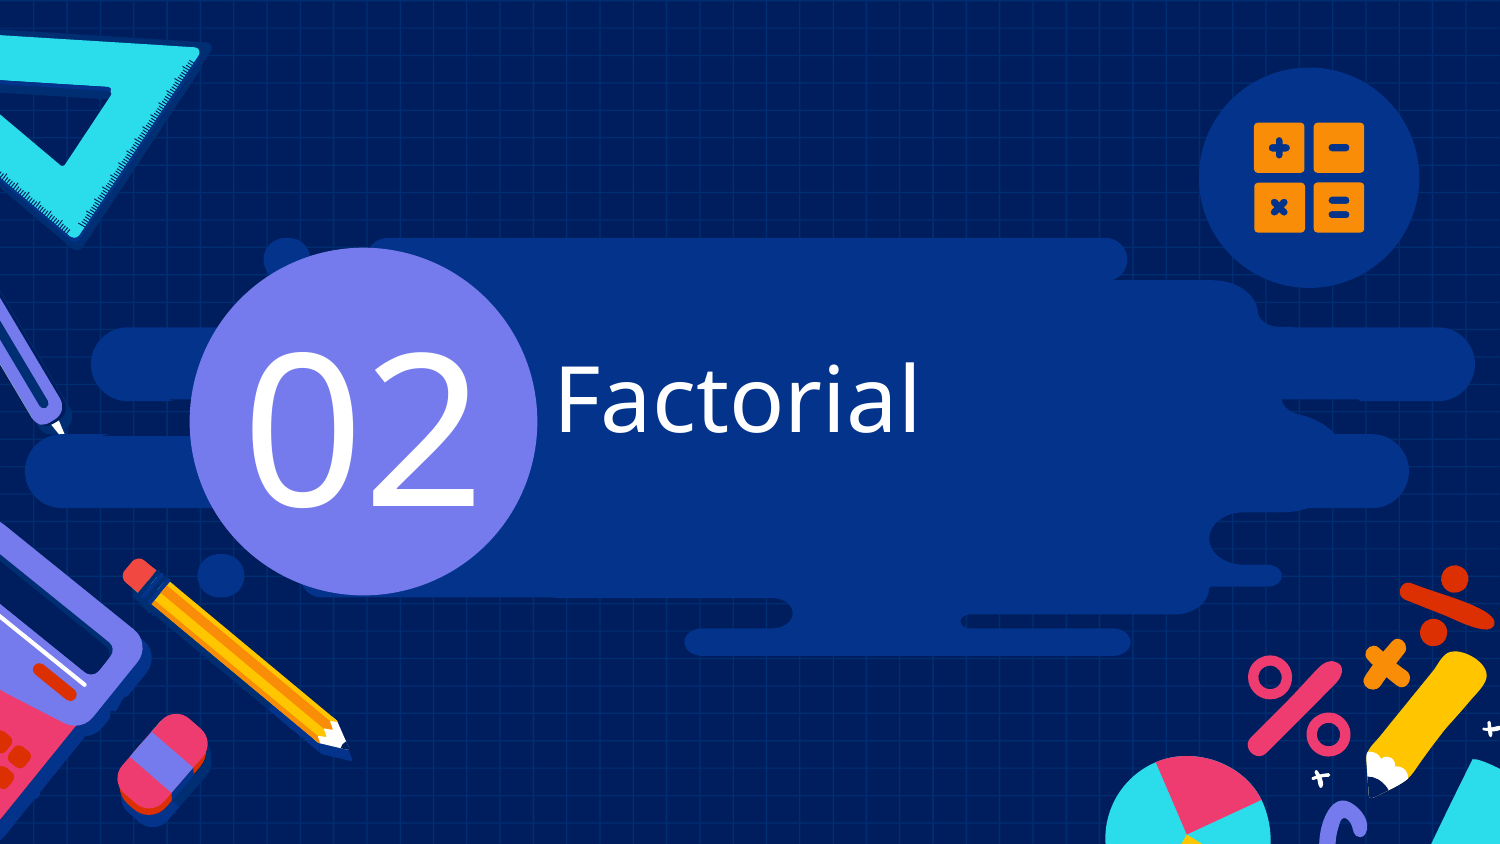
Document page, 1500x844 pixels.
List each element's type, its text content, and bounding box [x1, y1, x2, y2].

text_box [229, 247, 498, 311]
title Factorial [538, 332, 1274, 460]
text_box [1253, 122, 1365, 233]
title 02 [189, 311, 538, 532]
text_box [1198, 67, 1420, 288]
text_box [229, 532, 498, 596]
